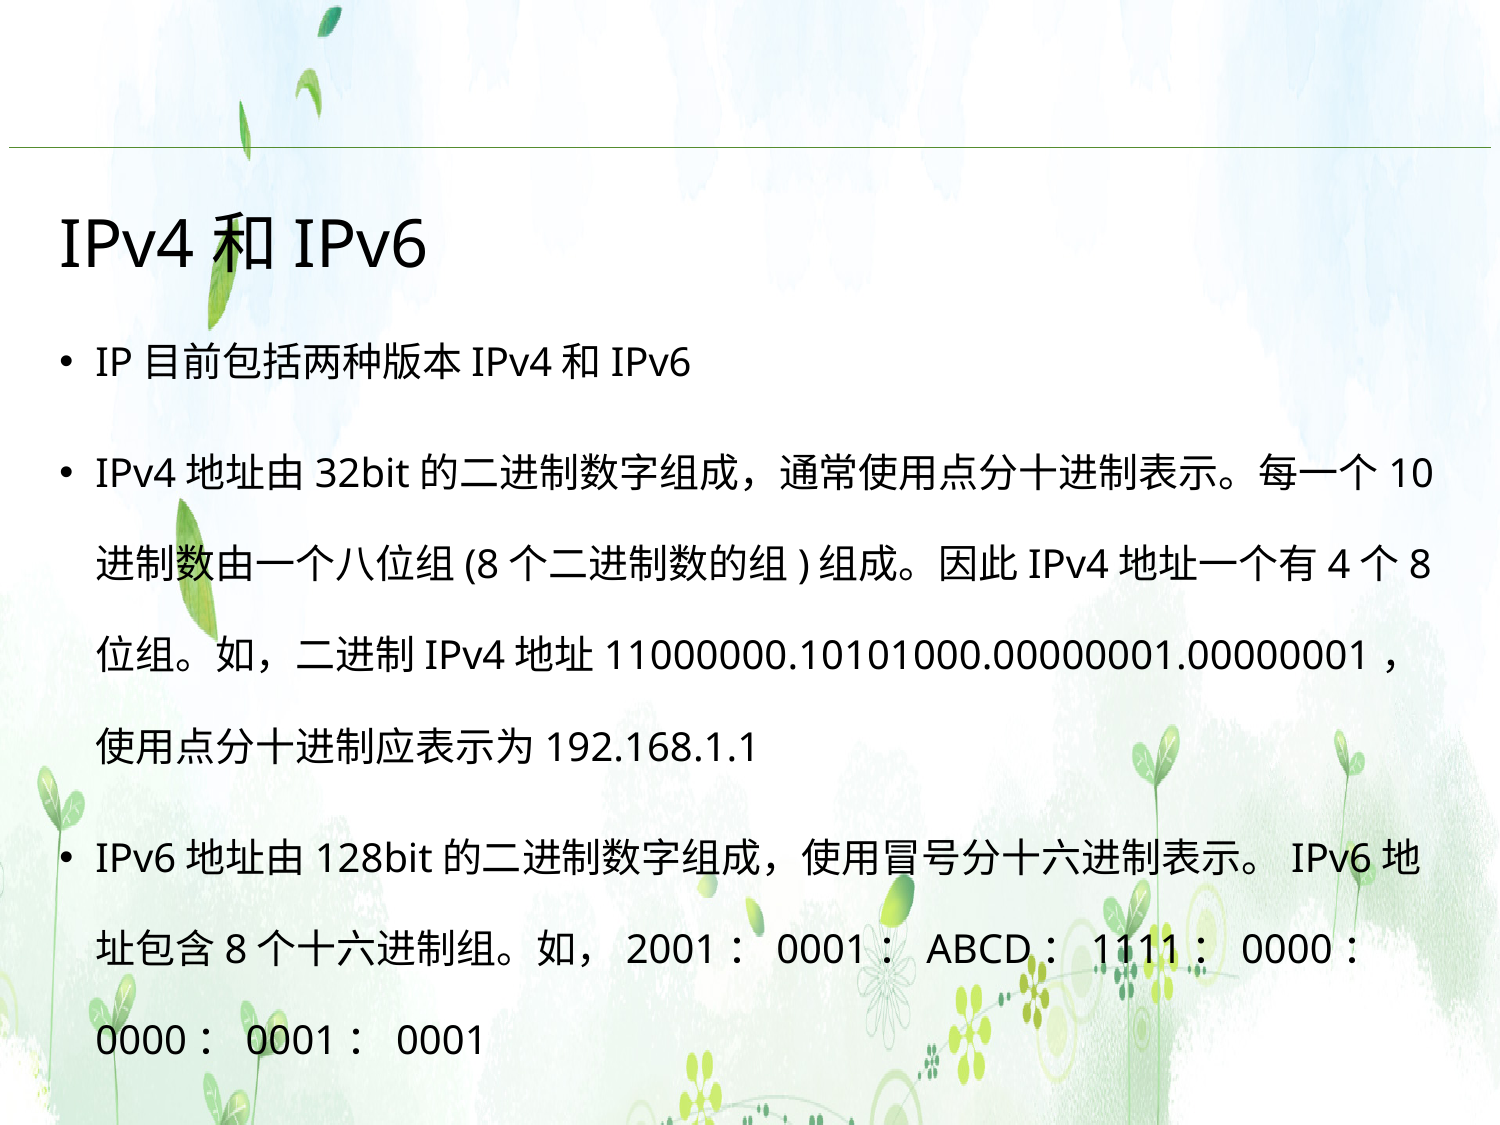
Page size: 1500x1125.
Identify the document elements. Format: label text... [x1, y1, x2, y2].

picture [0, 0, 1500, 1125]
list IP目前包括两种版本IPv4和IPv6 IPv4地址由32bit的二进制数字组成，通常使用点分十进制表示。每一个10进制数由一个八位组(8个二进制数的组)组成。因此IPv4地址一个有4个8位组。如，二进制IPv4地址11000000.10101000.00000001.00000001，使用点分十进制应表示为192.168.1.1 IPv6地址由128bit的二进制数字组成，使用冒号分十六进制表示。IPv6地址包含8个十六进制组。如，2001：0001：ABCD：1111：0000：0000：0001：0001 [44, 285, 1463, 1125]
title IPv4和IPv6 [44, 137, 1339, 285]
